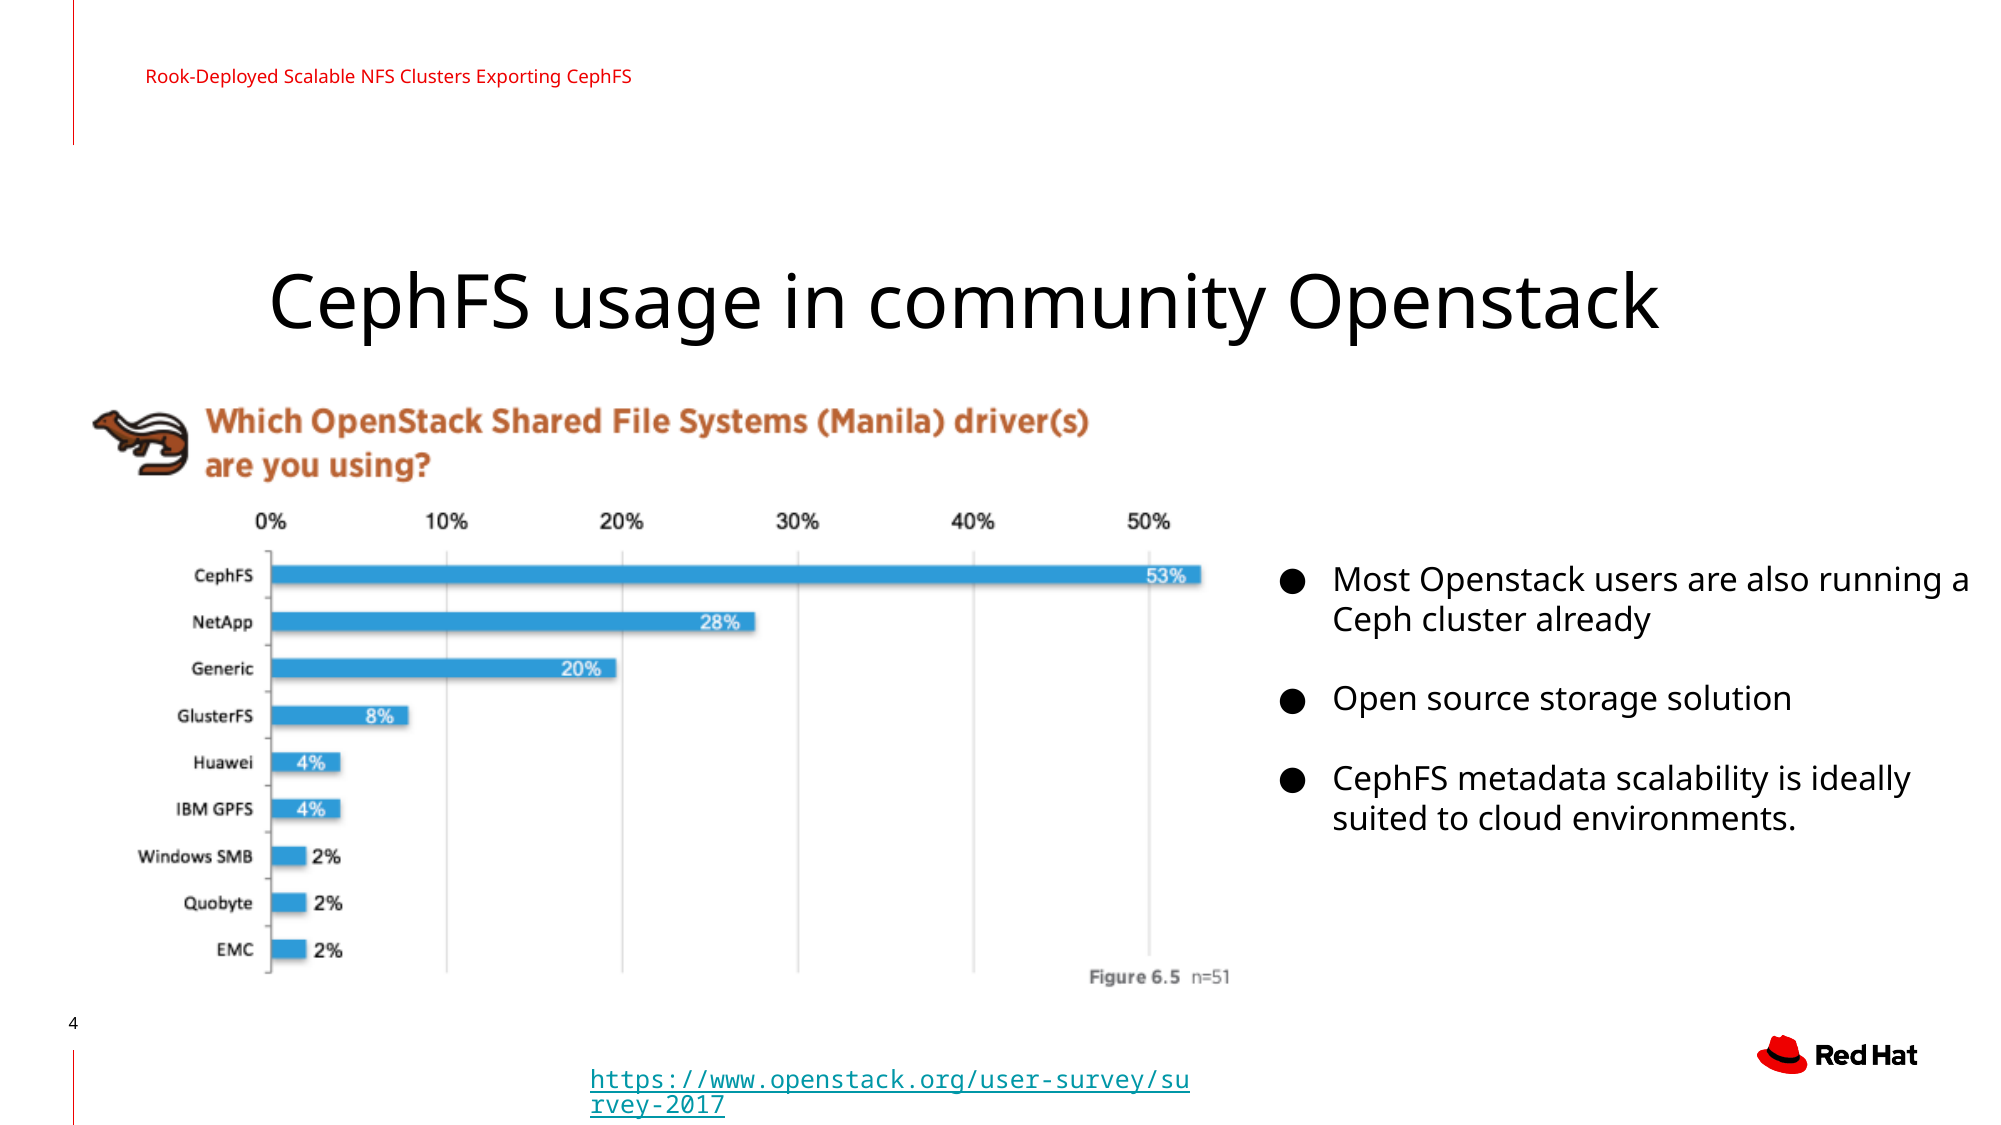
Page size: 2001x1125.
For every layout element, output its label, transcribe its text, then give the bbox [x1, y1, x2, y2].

slide_number ‹#› [13, 1012, 134, 1036]
title CephFS usage in community Openstack [268, 226, 1922, 384]
subtitle Rook-Deployed Scalable NFS Clusters Exporting CephFS [73, 9, 919, 143]
text_box Most Openstack users are also running a Ceph cluster already Open source storage solution CephFS metadata scalability is ideally suited to cloud environments. [1258, 384, 1989, 1011]
picture [73, 384, 1258, 1010]
text_box https://www.openstack.org/user-survey/survey-2017 [575, 1048, 1213, 1104]
picture [1757, 1035, 1918, 1074]
